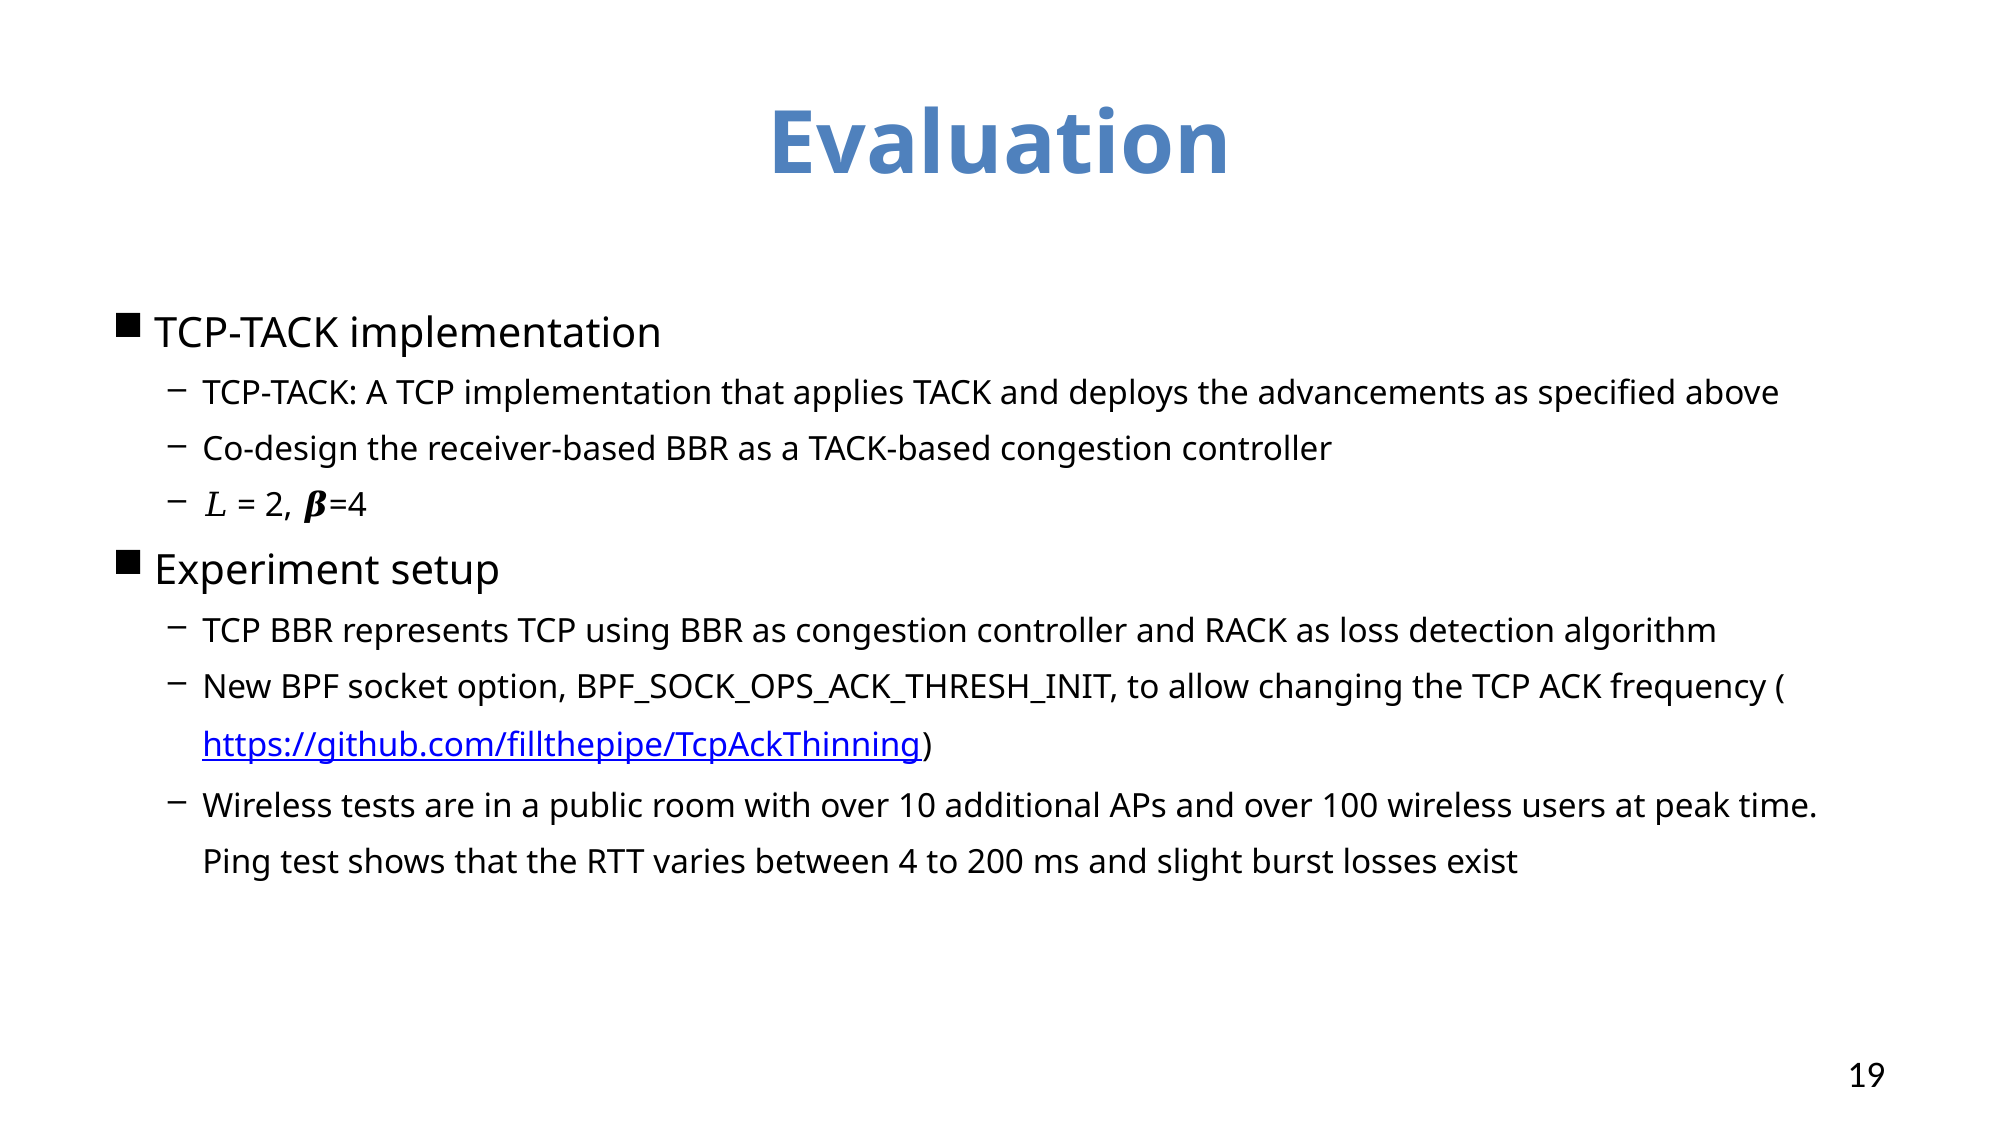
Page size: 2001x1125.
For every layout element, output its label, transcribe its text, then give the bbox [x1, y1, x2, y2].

text_box TCP-TACK implementation TCP-TACK: A TCP implementation that applies TACK and deploys the advancements as specified above Co-design the receiver-based BBR as a TACK-based congestion controller 𝐿 = 2, 𝜷=4 Experiment setup TCP BBR represents TCP using BBR as congestion controller and RACK as loss detection algorithm New BPF socket option, BPF_SOCK_OPS_ACK_THRESH_INIT, to allow changing the TCP ACK frequency (https://github.com/fillthepipe/TcpAckThinning) Wireless tests are in a public room with over 10 additional APs and over 100 wireless users at peak time. Ping test shows that the RTT varies between 4 to 200 ms and slight burst losses exist [99, 278, 1901, 1012]
title Evaluation [99, 45, 1900, 233]
slide_number 19 [1433, 1042, 1900, 1103]
